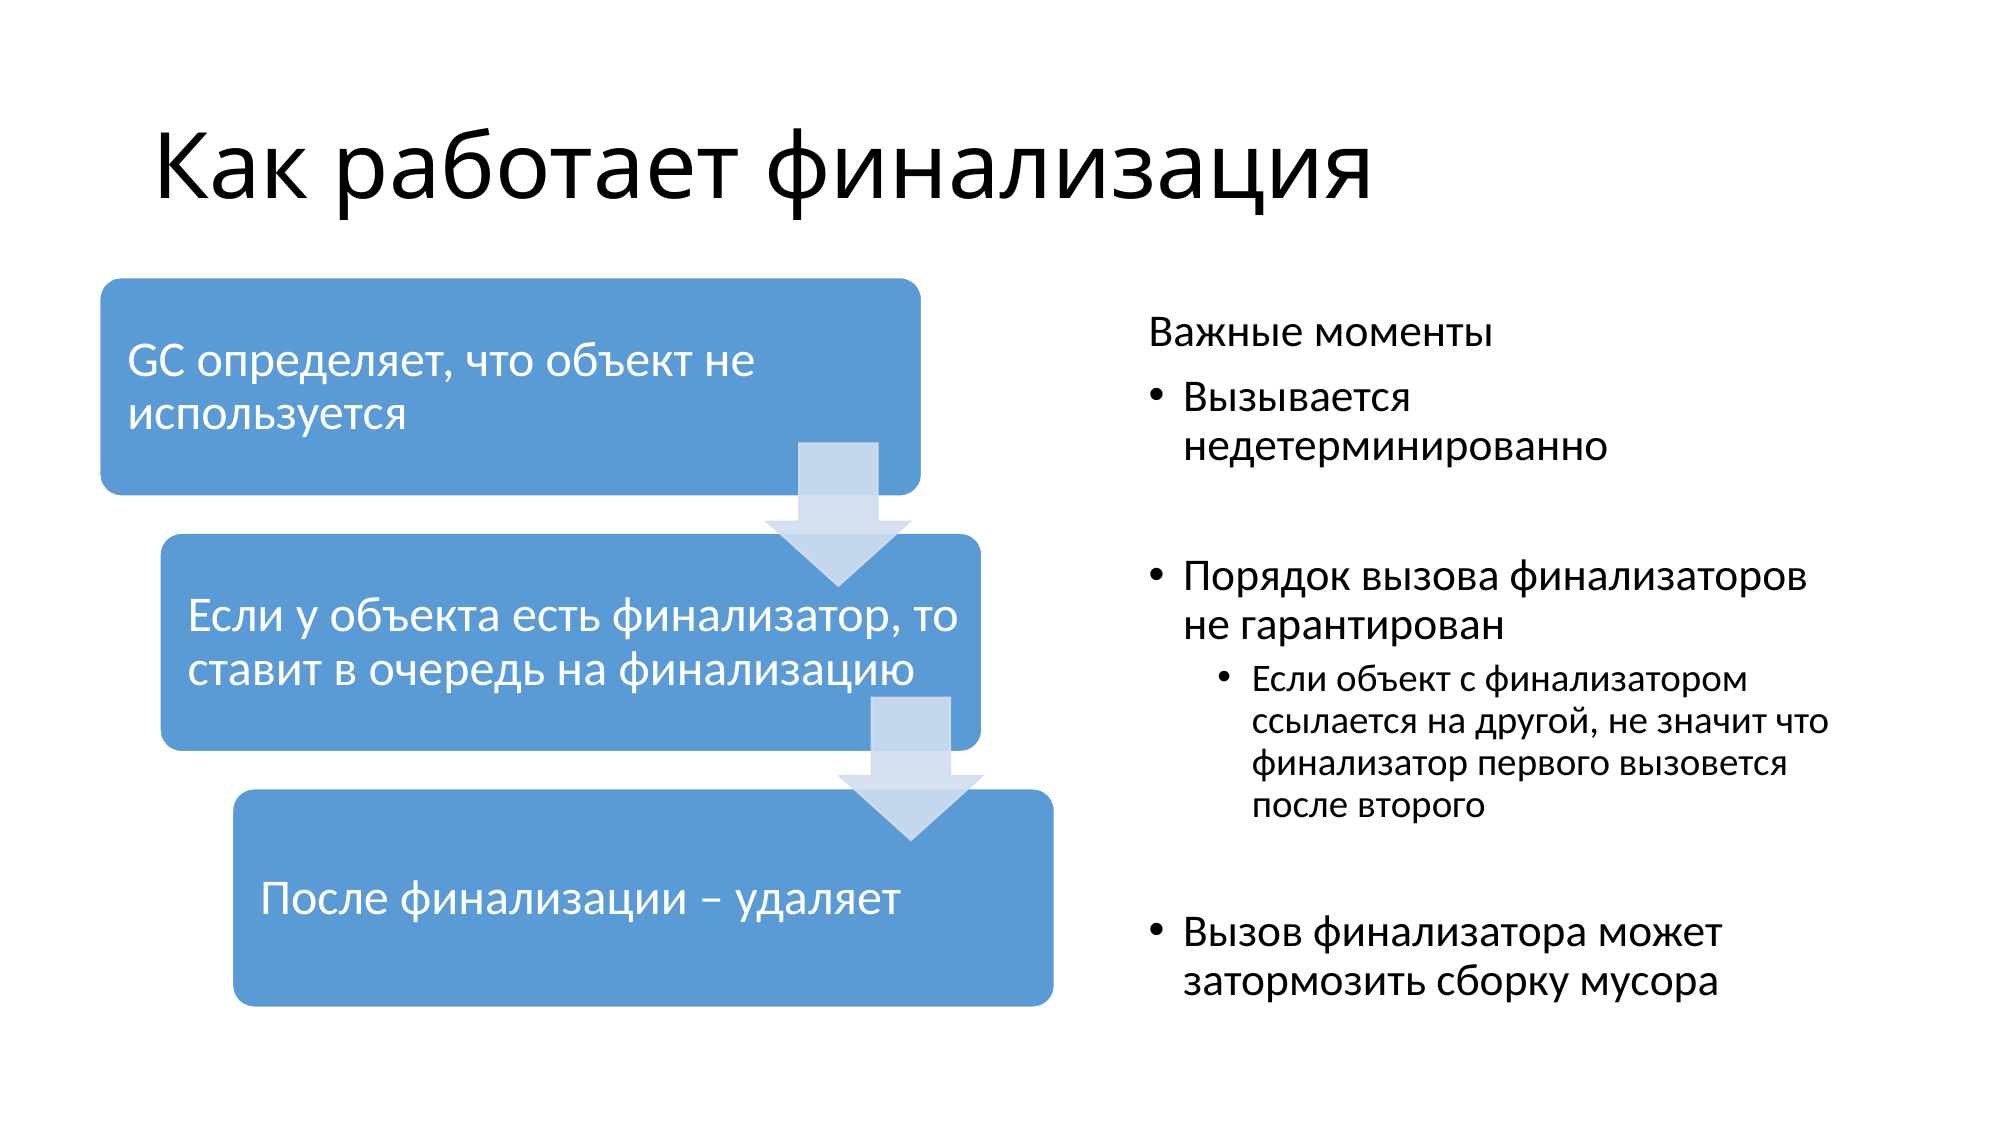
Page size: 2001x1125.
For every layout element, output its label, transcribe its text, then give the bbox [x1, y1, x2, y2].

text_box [87, 277, 1055, 1008]
list Важные моменты Вызывается недетерминированно Порядок вызова финализаторов не гарантирован Если объект с финализатором ссылается на другой, не значит что финализатор первого вызовется после второго Вызов финализатора может затормозить сборку мусора [1133, 299, 1863, 1014]
title Как работает финализация [137, 59, 1863, 278]
